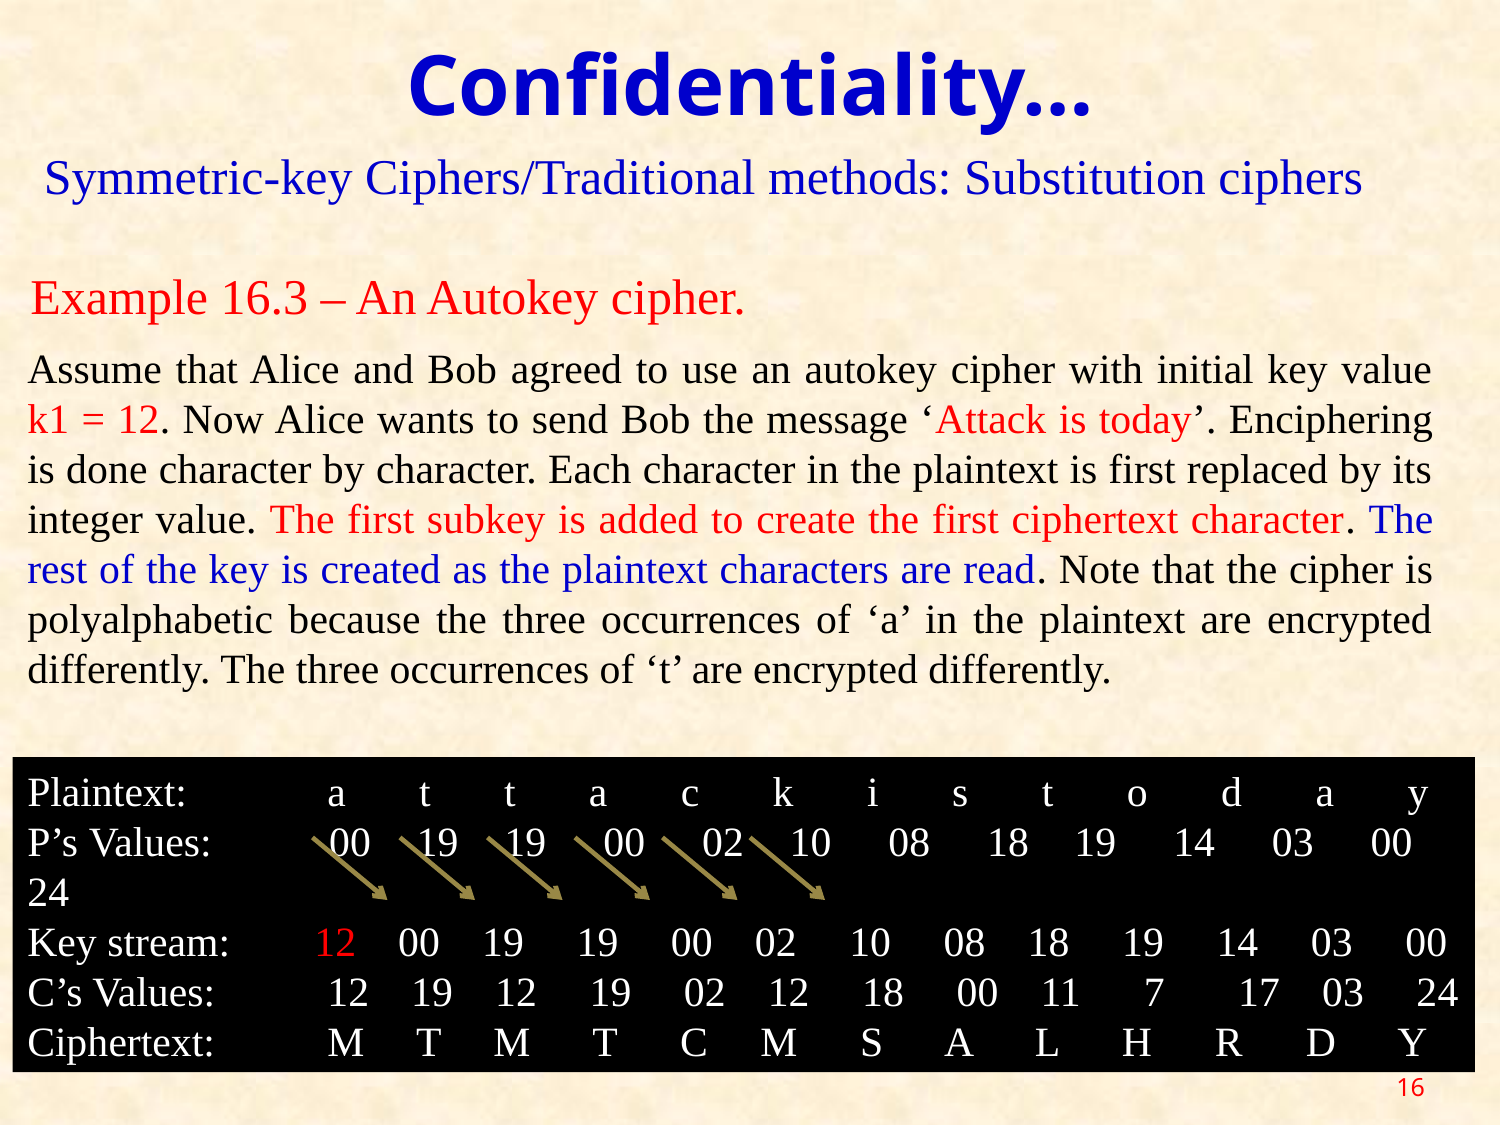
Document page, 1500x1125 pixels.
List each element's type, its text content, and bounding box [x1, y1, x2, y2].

picture [0, 0, 1500, 1125]
slide_number 16 [1299, 1069, 1425, 1113]
text_box Symmetric-key Ciphers/Traditional methods: Substitution ciphers [29, 137, 1392, 213]
text_box Assume that Alice and Bob agreed to use an autokey cipher with initial key value k1 = 12. Now Alice wants to send Bob the message ‘Attack is today’. Enciphering is done character by character. Each character in the plaintext is first replaced by its integer value. The first subkey is added to create the first ciphertext character. The rest of the key is created as the plaintext characters are read. Note that the cipher is polyalphabetic because the three occurrences of ‘a’ in the plaintext are encrypted differently. The three occurrences of ‘t’ are encrypted differently. [12, 334, 1449, 699]
text_box Confidentiality… [74, 24, 1425, 130]
text_box Example 16.3 – An Autokey cipher. [15, 257, 762, 332]
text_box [12, 756, 1476, 1026]
